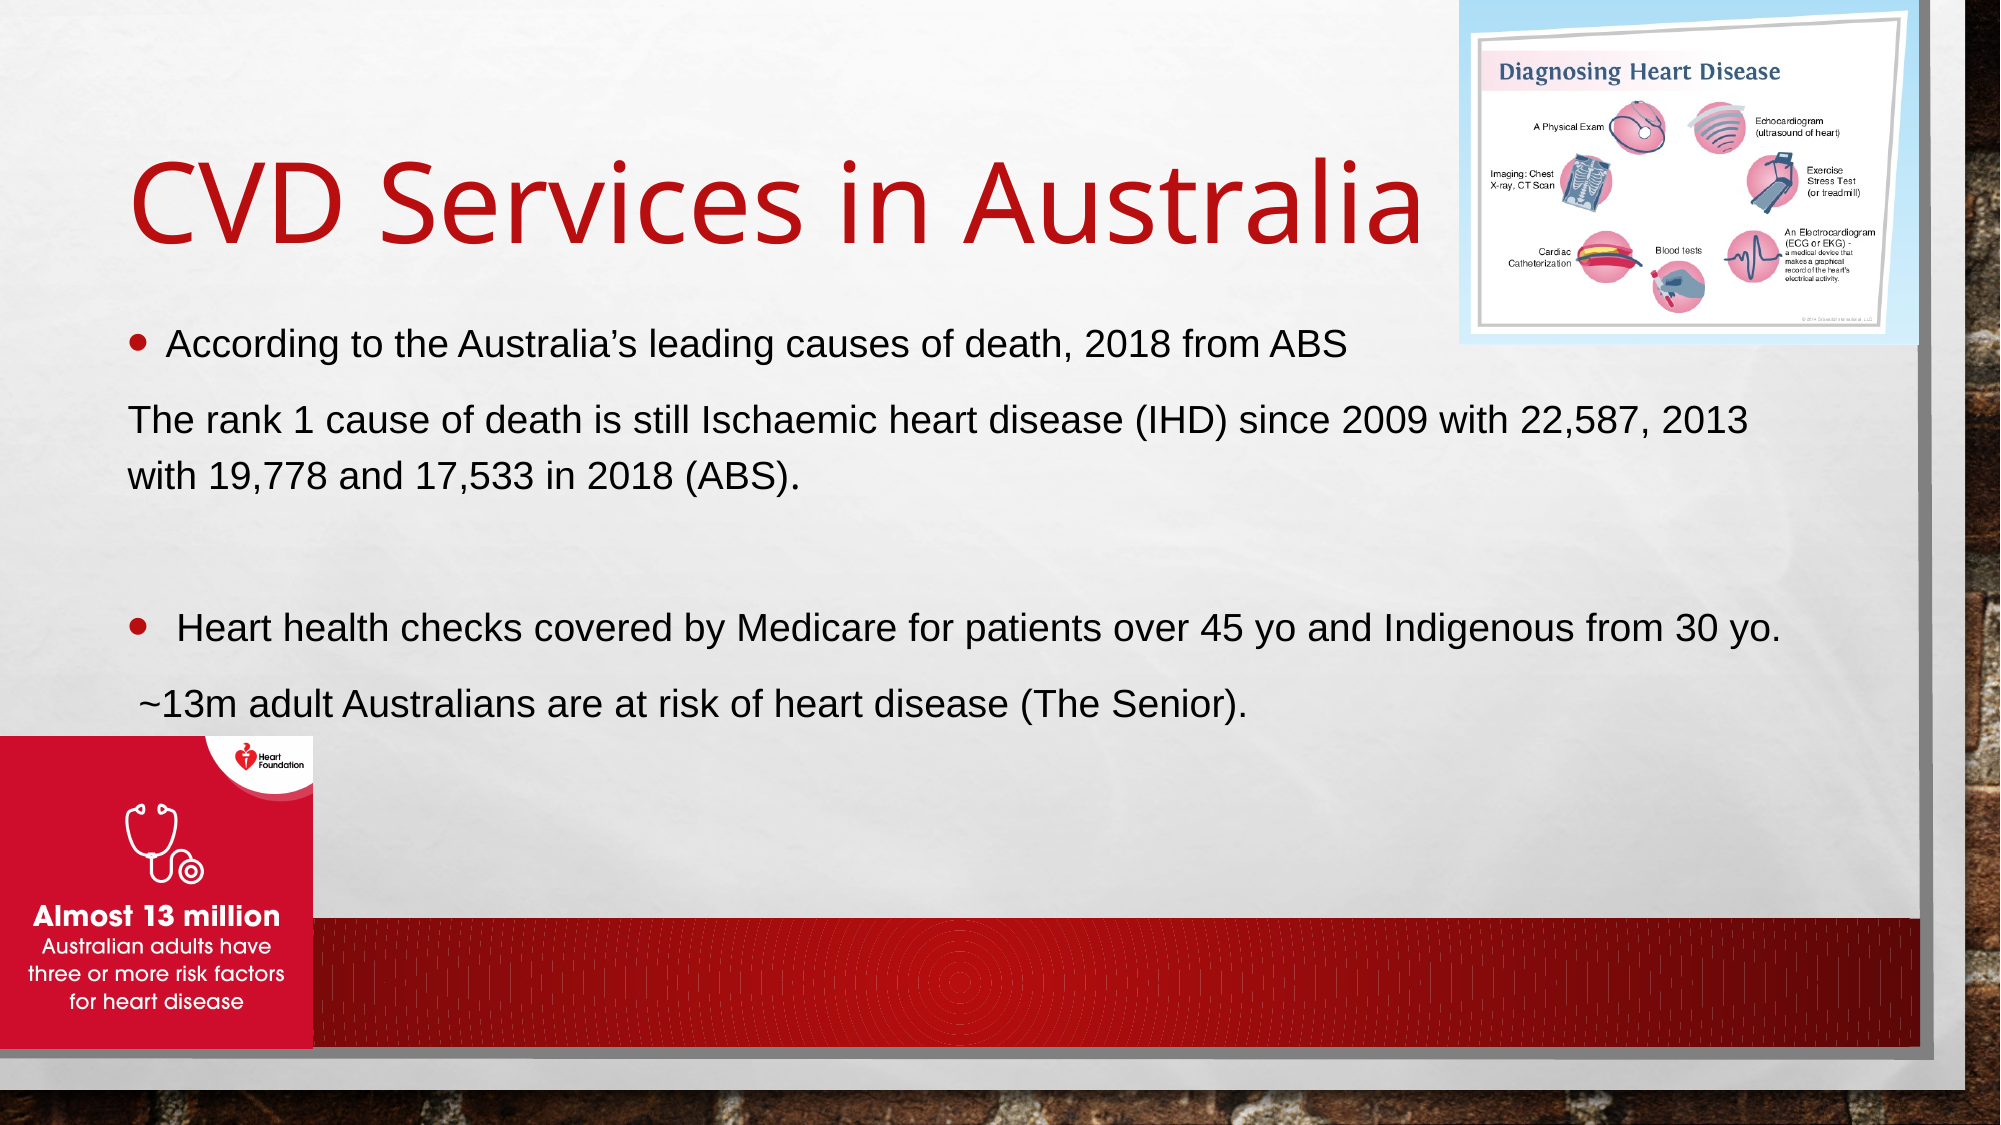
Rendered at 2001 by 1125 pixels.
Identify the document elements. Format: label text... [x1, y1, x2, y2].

picture [0, 0, 2000, 1125]
picture [1458, 0, 1919, 345]
title CVD Services in Australia [112, 112, 1458, 301]
list According to the Australia’s leading causes of death, 2018 from ABS The rank 1 cause of death is still Ischaemic heart disease (IHD) since 2009 with 22,587, 2013 with 19,778 and 17,533 in 2018 (ABS). Heart health checks covered by Medicare for patients over 45 yo and Indigenous from 30 yo. ~13m adult Australians are at risk of heart disease (The Senior). [112, 301, 1818, 771]
picture [0, 735, 313, 1050]
